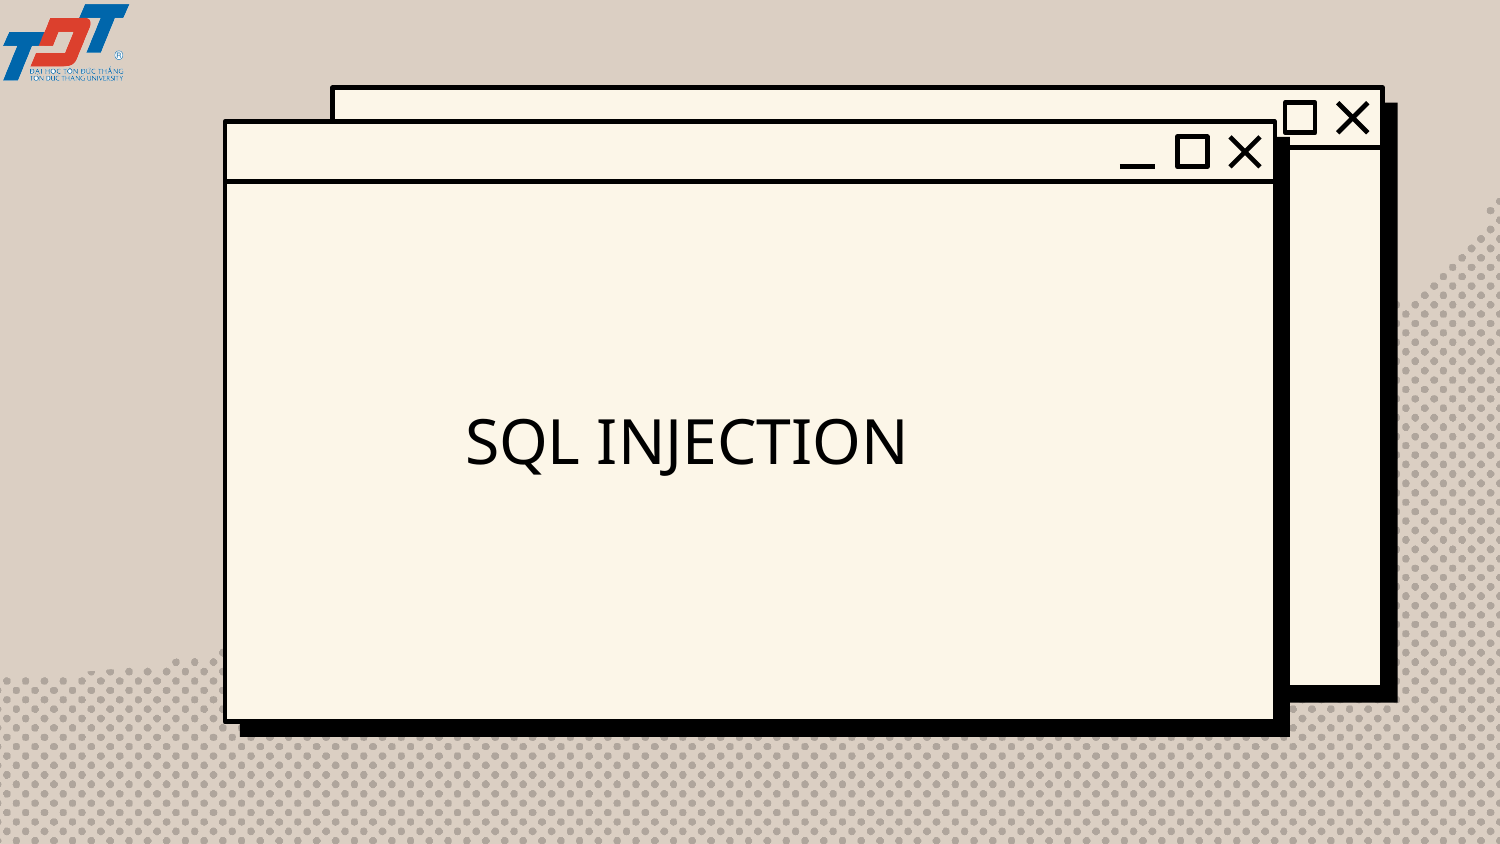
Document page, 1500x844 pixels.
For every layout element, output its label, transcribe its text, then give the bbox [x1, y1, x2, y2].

title SQL INJECTION [300, 214, 1200, 665]
picture [0, 0, 133, 116]
